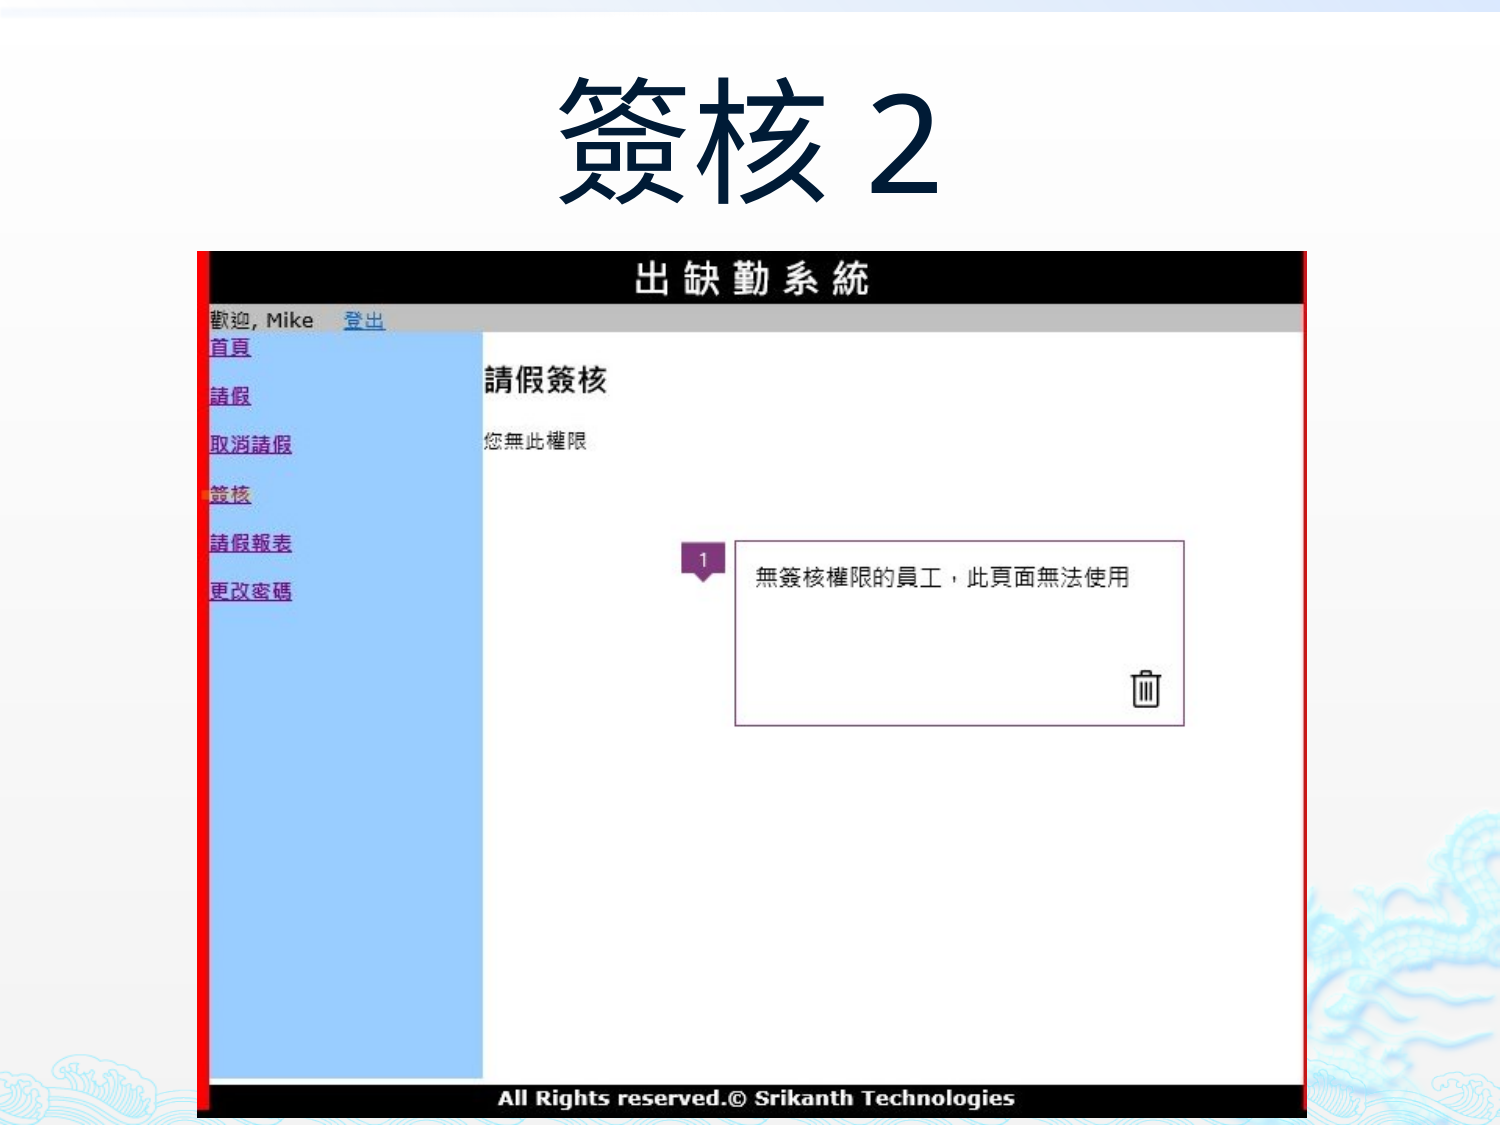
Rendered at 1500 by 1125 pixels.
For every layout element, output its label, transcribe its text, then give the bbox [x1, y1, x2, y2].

title 簽核2 [75, 45, 1425, 233]
picture [196, 251, 1308, 1119]
